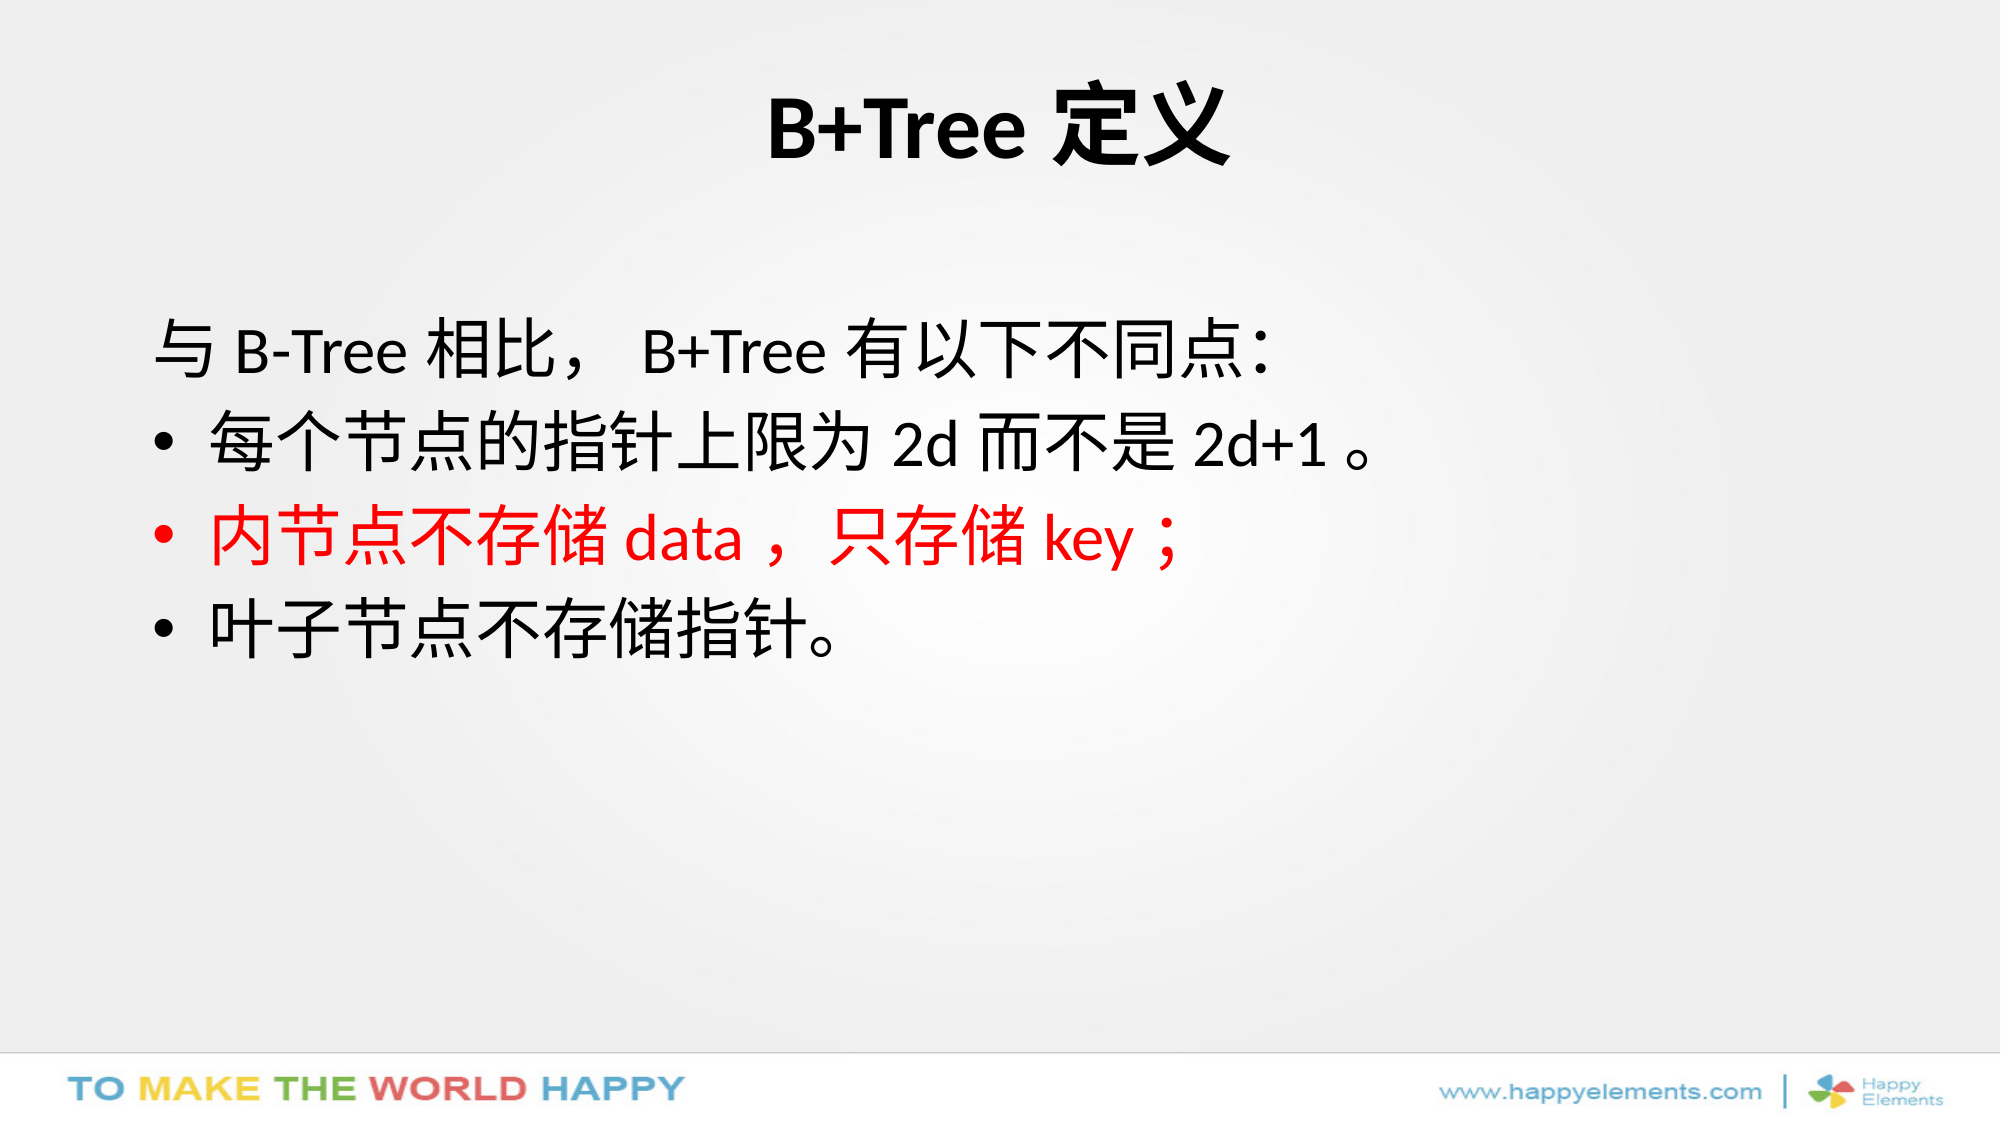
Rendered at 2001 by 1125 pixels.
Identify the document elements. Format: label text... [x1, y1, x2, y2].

list 与B-Tree相比，B+Tree有以下不同点： 每个节点的指针上限为2d而不是2d+1。 内节点不存储data，只存储key； 叶子节点不存储指针。 [137, 299, 1863, 1014]
title B+Tree定义 [137, 59, 1863, 278]
picture [0, 0, 2001, 1125]
